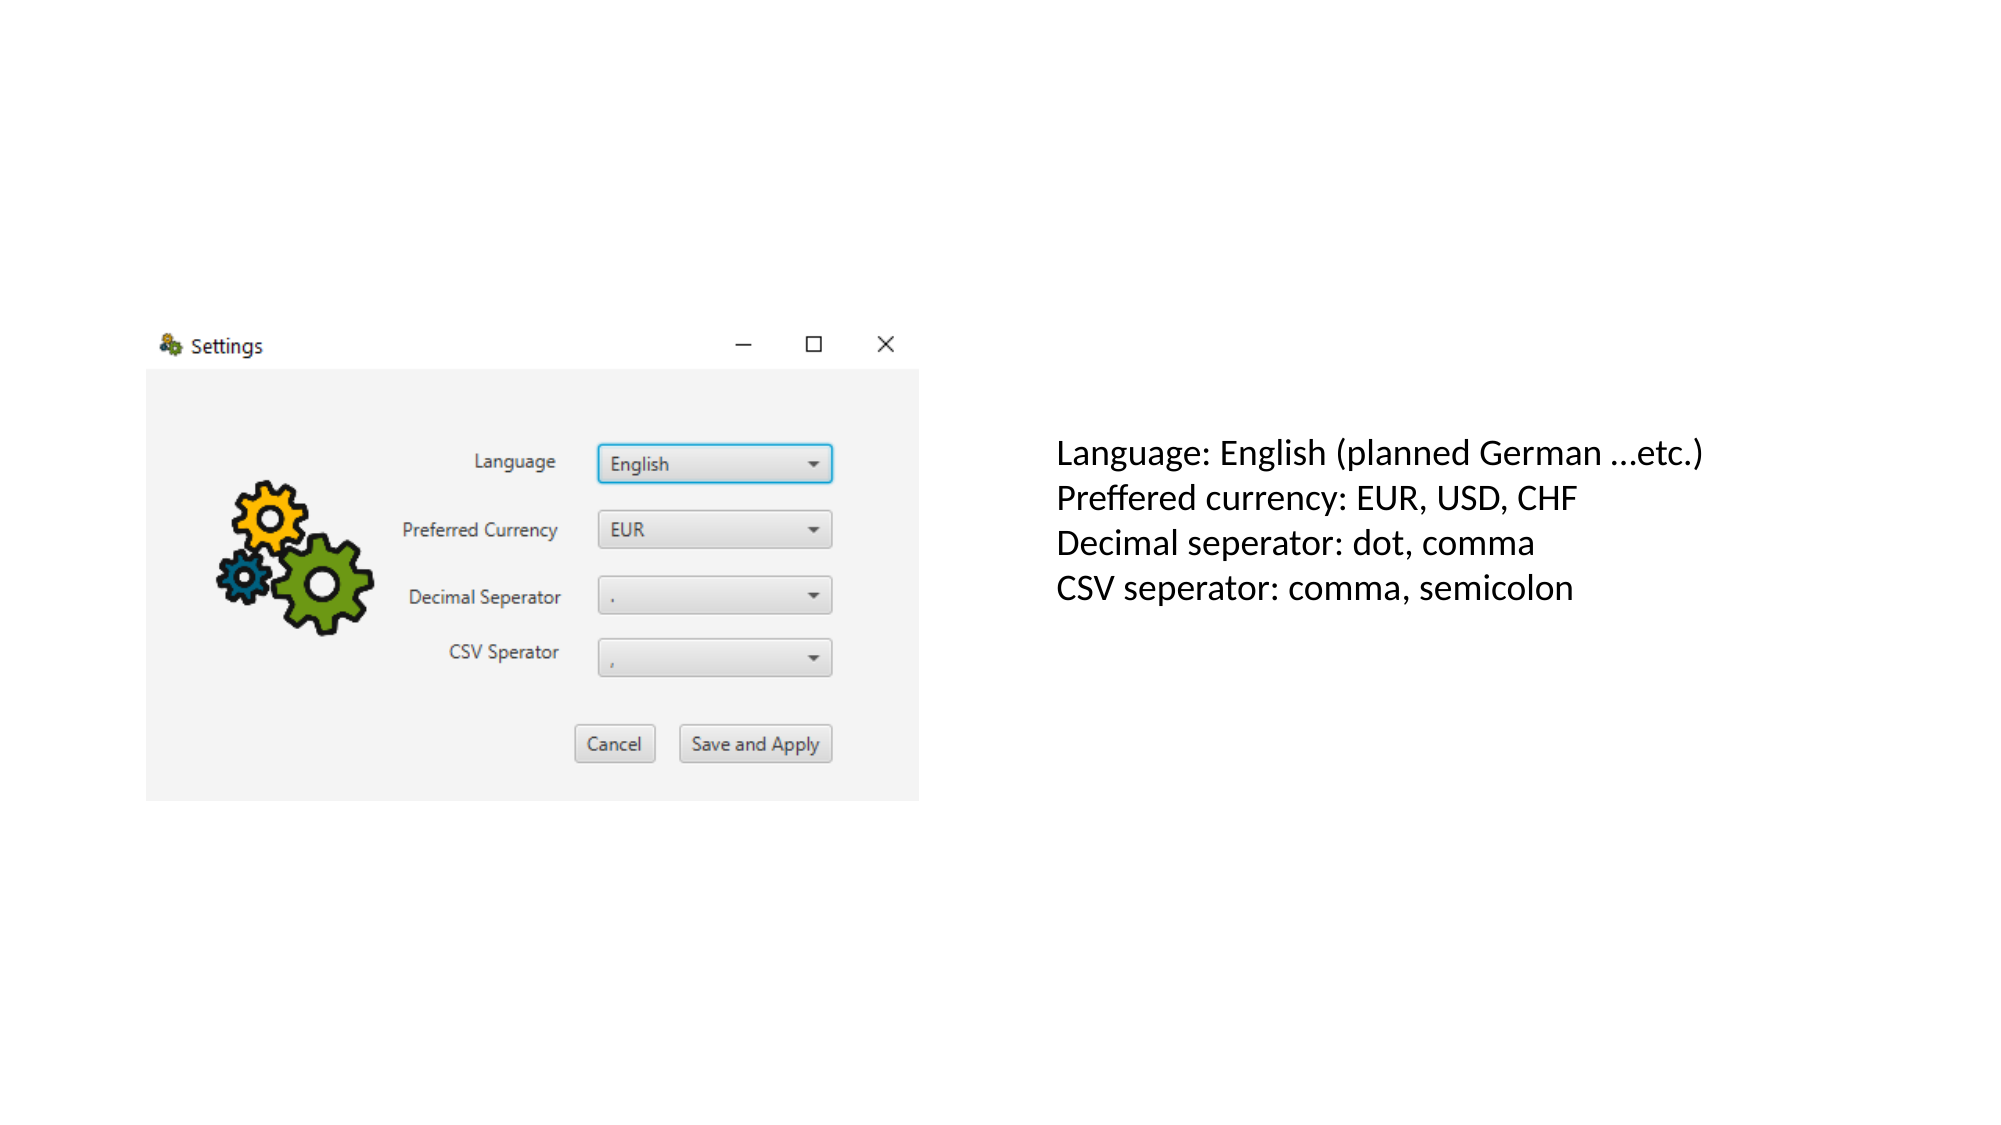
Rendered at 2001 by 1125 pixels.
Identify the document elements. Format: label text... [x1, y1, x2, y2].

picture [146, 324, 919, 801]
text_box Language: English (planned German …etc.) Preffered currency: EUR, USD, CHF Decimal seperator: dot, comma CSV seperator: comma, semicolon [1041, 420, 1778, 616]
